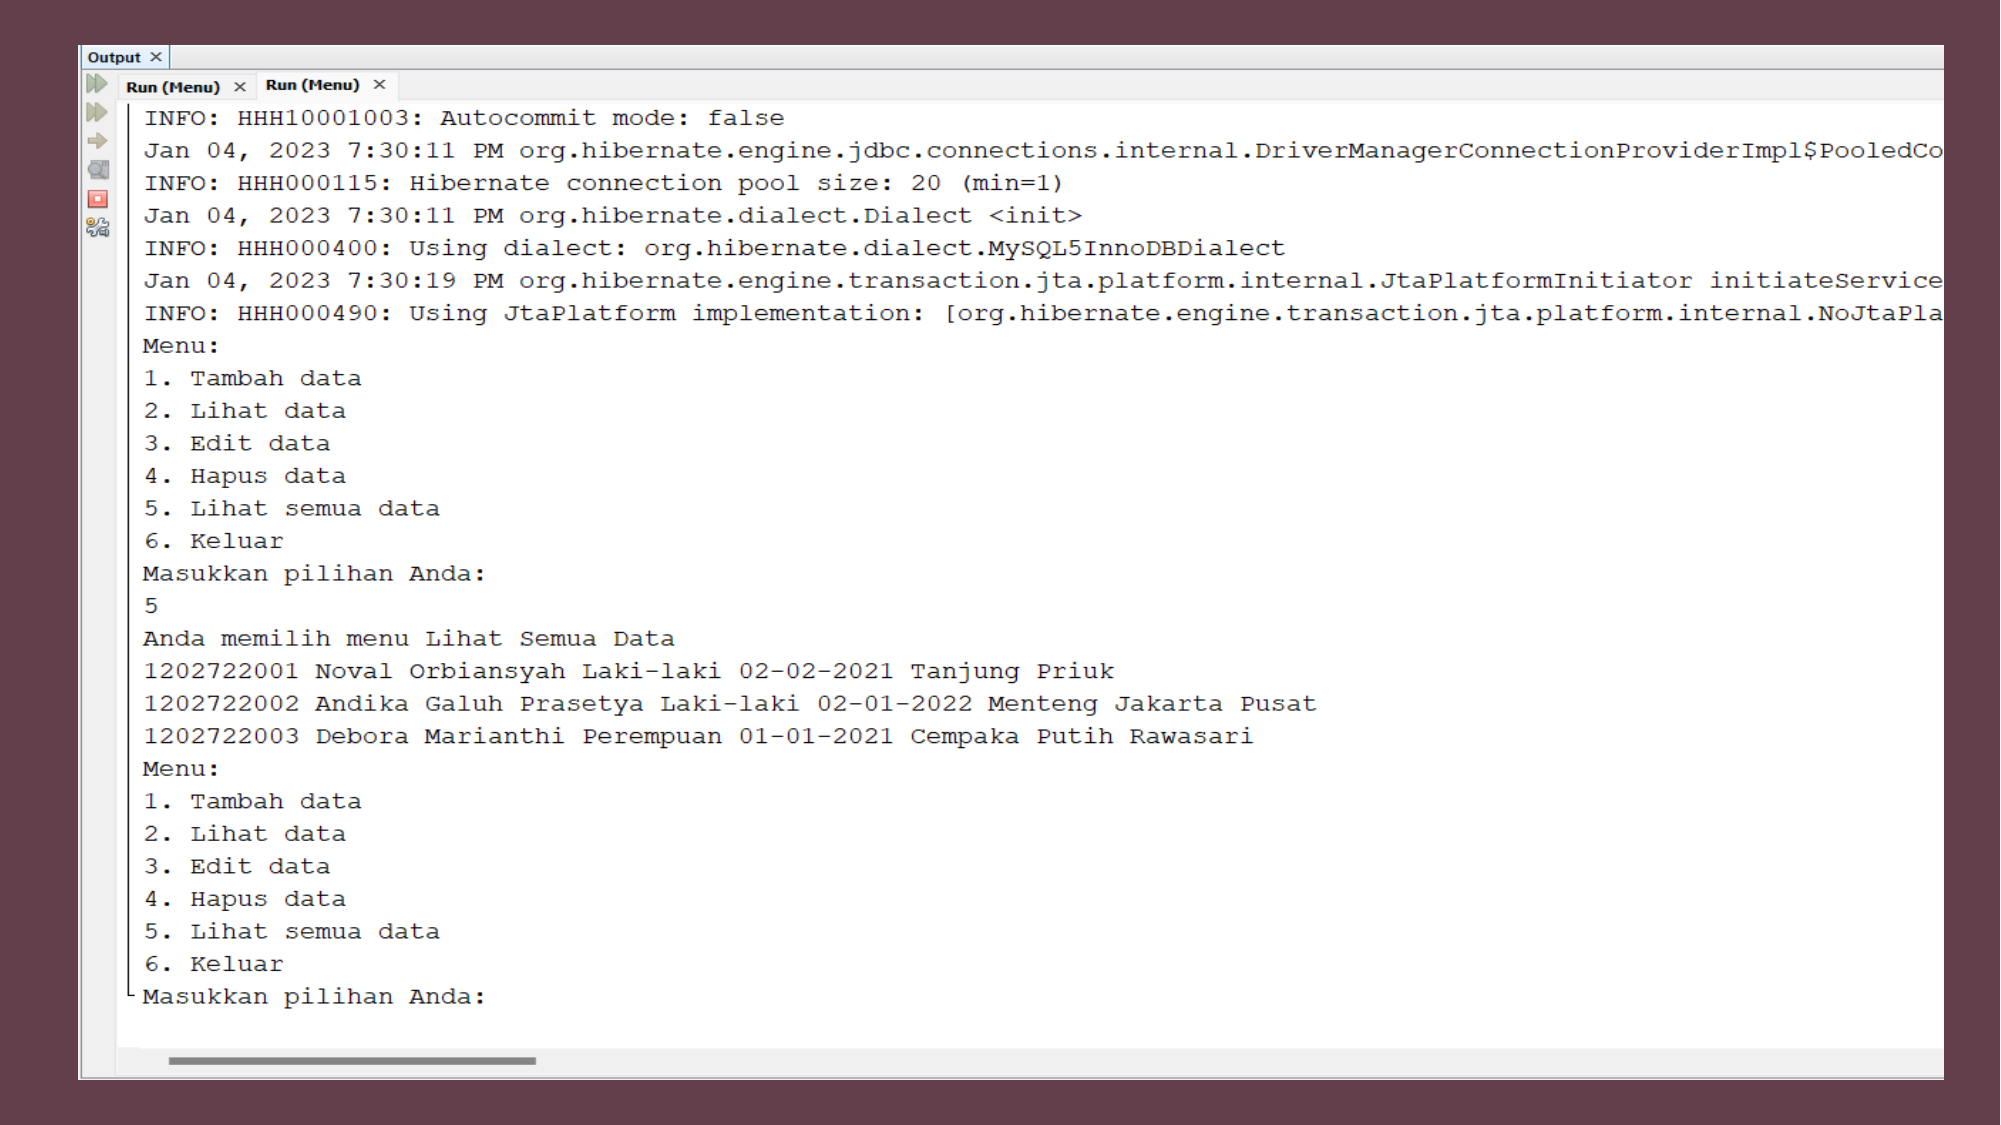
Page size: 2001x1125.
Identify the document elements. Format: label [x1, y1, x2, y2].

text_box [0, 0, 2000, 1125]
picture [78, 45, 1944, 1080]
